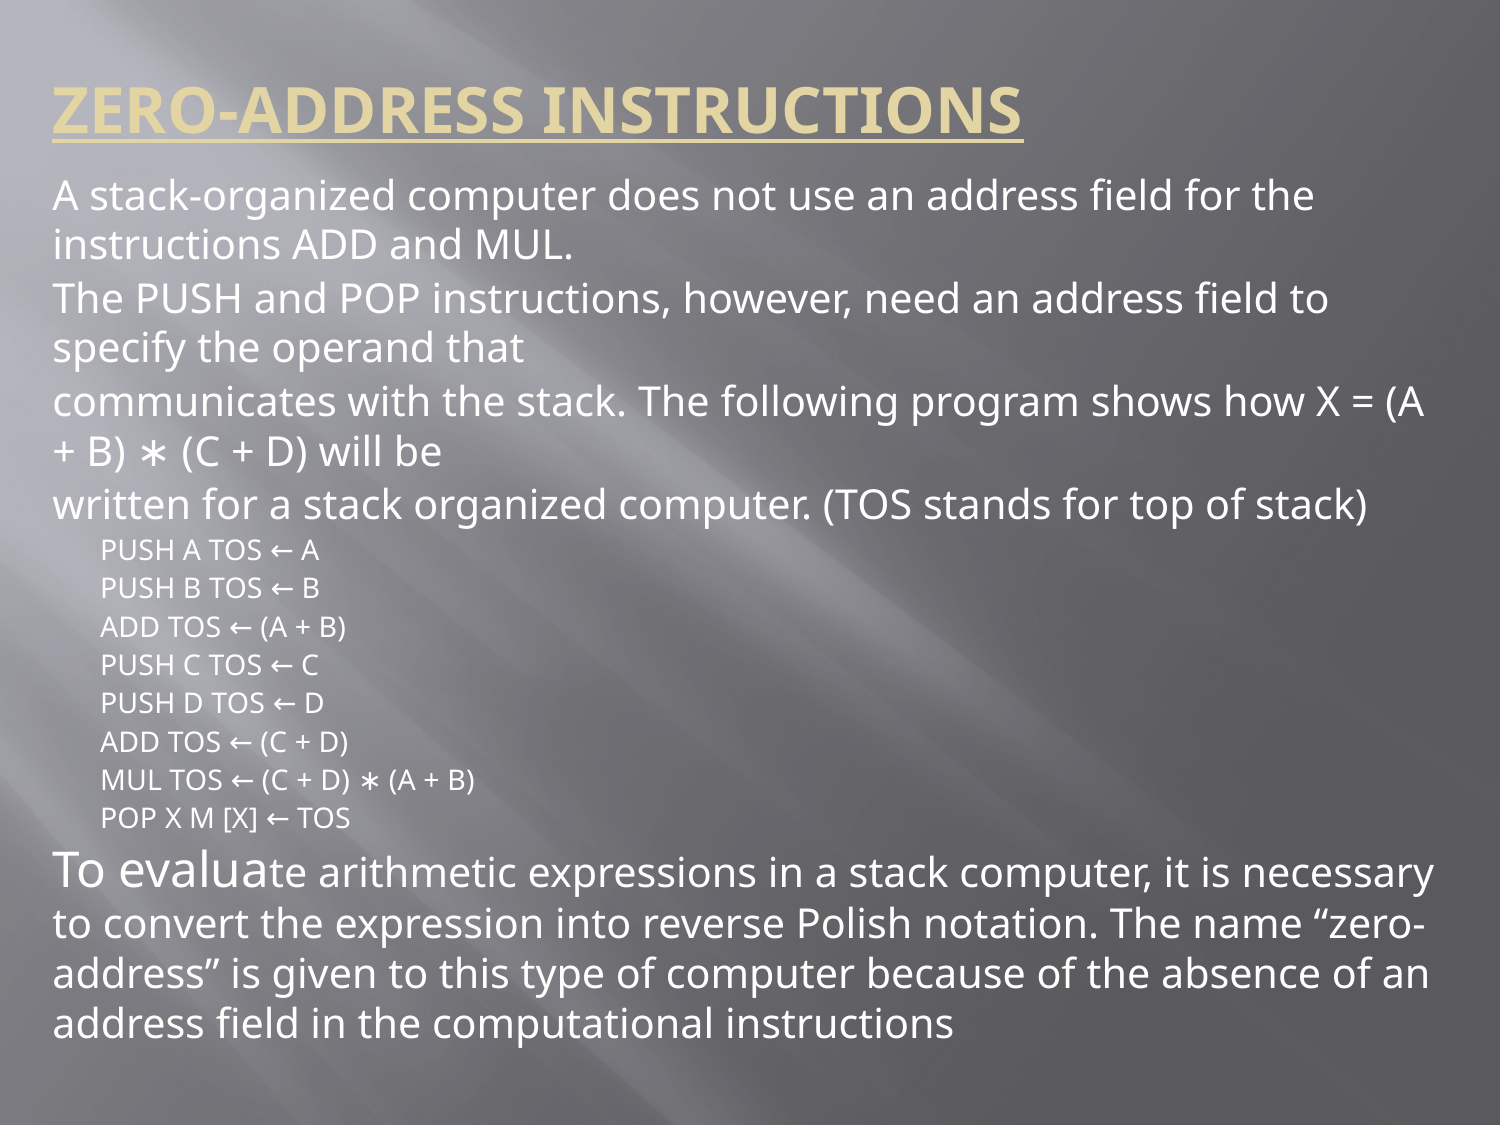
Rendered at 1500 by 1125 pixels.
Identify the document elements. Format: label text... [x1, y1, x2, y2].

text_box ZERO-ADDRESS INSTRUCTIONS A stack-organized computer does not use an address field for the instructions ADD and MUL. The PUSH and POP instructions, however, need an address field to specify the operand that communicates with the stack. The following program shows how X = (A + B) ∗ (C + D) will be written for a stack organized computer. (TOS stands for top of stack) PUSH A TOS ← A PUSH B TOS ← B ADD TOS ← (A + B) PUSH C TOS ← C PUSH D TOS ← D ADD TOS ← (C + D) MUL TOS ← (C + D) ∗ (A + B) POP X M [X] ← TOS To evaluate arithmetic expressions in a stack computer, it is necessary to convert the expression into reverse Polish notation. The name “zero-address” is given to this type of computer because of the absence of an address field in the computational instructions [37, 62, 1463, 1063]
